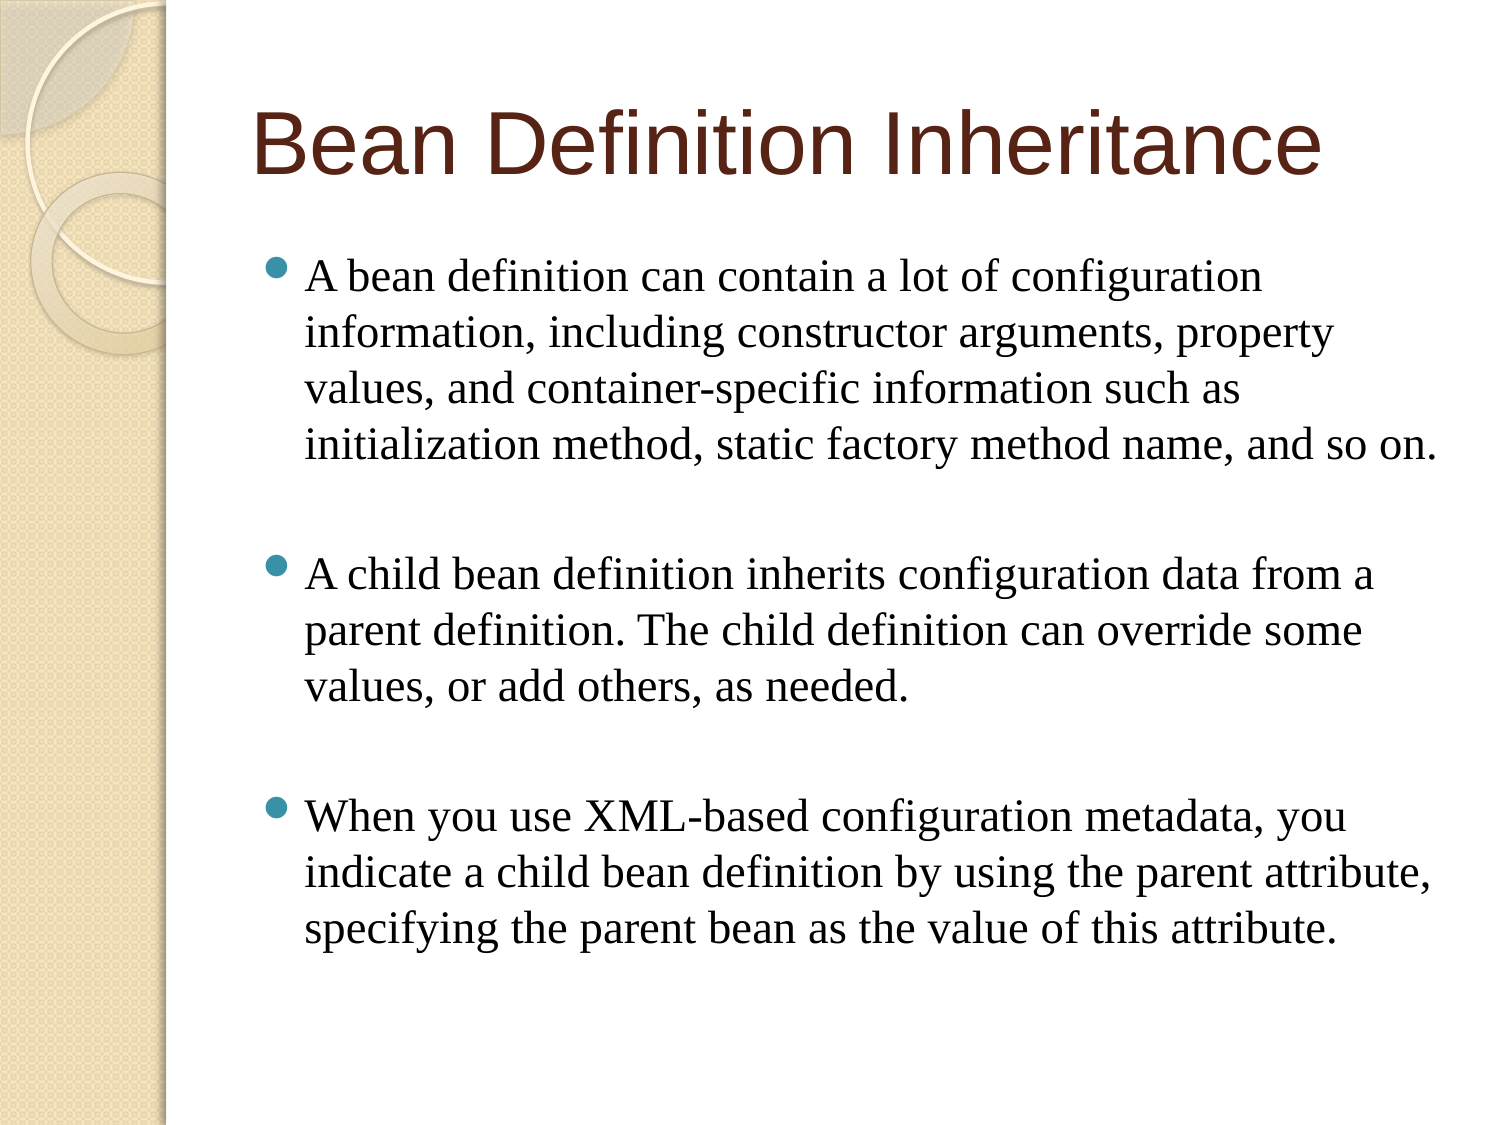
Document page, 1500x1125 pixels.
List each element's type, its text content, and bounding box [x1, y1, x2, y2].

title Bean Definition Inheritance [235, 45, 1466, 233]
list A bean definition can contain a lot of configuration information, including constructor arguments, property values, and container-specific information such as initialization method, static factory method name, and so on. A child bean definition inherits configuration data from a parent definition. The child definition can override some values, or add others, as needed. When you use XML-based configuration metadata, you indicate a child bean definition by using the parent attribute, specifying the parent bean as the value of this attribute. [235, 237, 1466, 1025]
